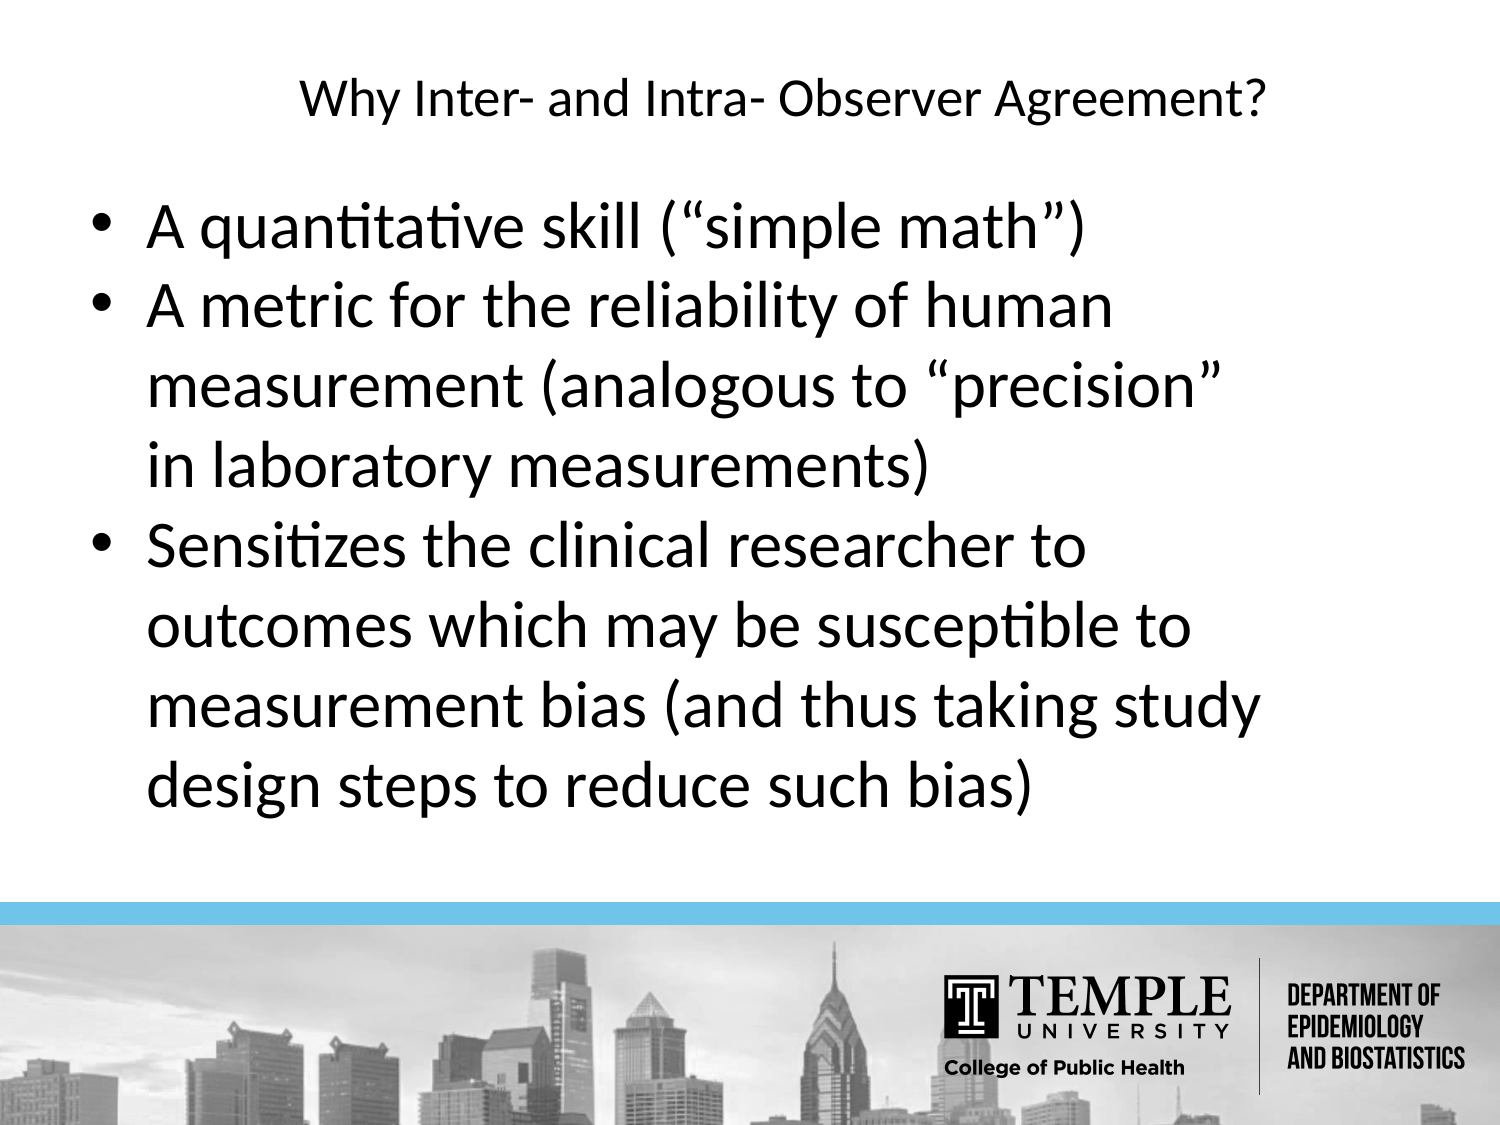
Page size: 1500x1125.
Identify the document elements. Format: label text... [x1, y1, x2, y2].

list A quantitative skill (“simple math”) A metric for the reliability of human measurement (analogous to “precision” in laboratory measurements) Sensitizes the clinical researcher to outcomes which may be susceptible to measurement bias (and thus taking study design steps to reduce such bias) [75, 173, 1300, 901]
title Why Inter- and Intra- Observer Agreement? [106, 53, 1464, 136]
picture [0, 902, 1500, 1125]
